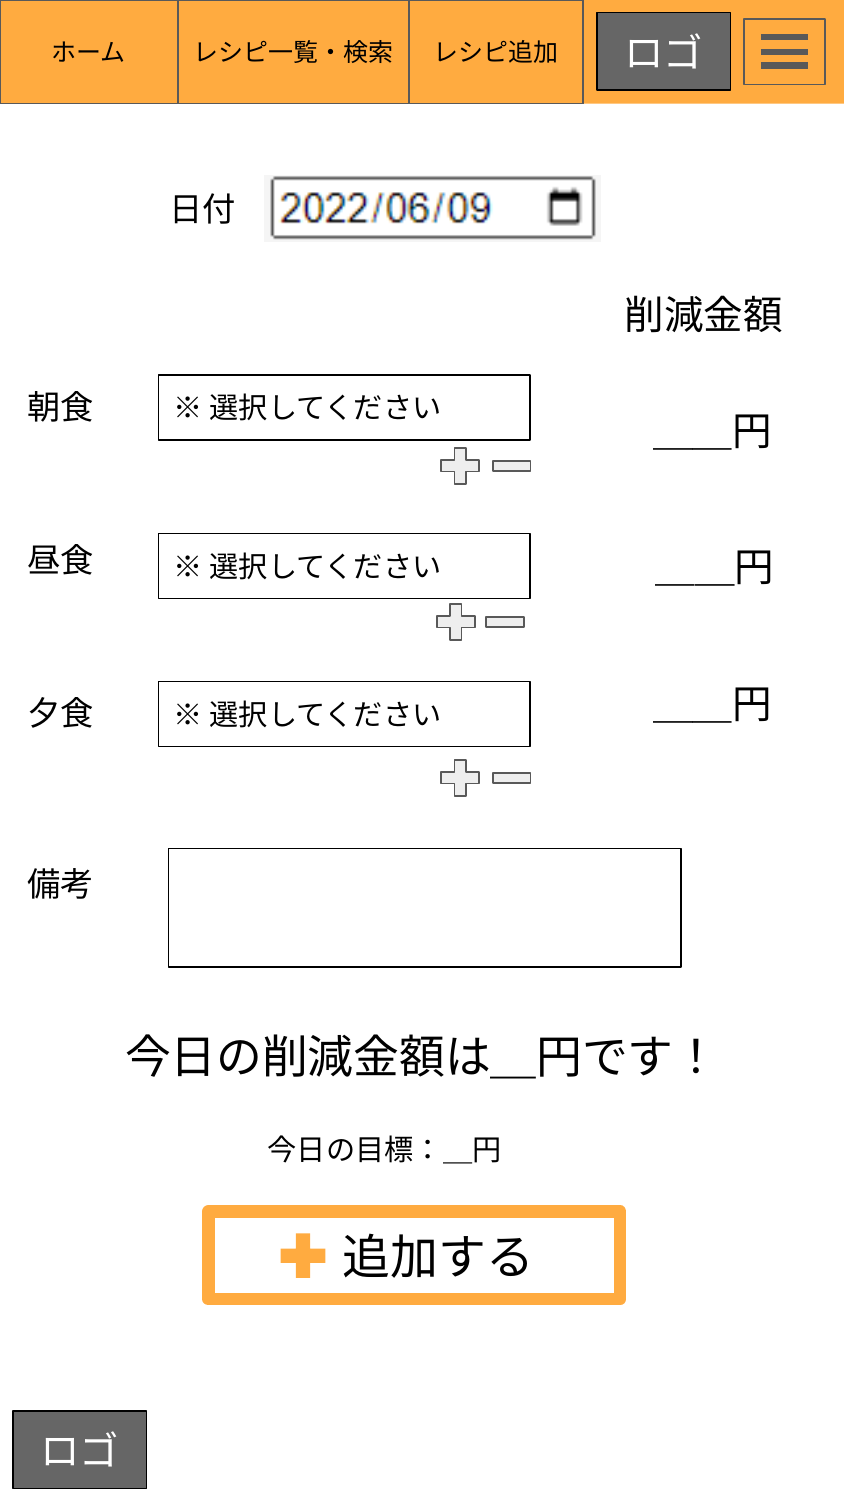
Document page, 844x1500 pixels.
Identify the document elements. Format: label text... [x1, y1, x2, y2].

text_box ロゴ [596, 12, 731, 91]
text_box レシピ追加 [409, 0, 584, 104]
text_box ホーム [0, 0, 178, 104]
picture [263, 175, 601, 242]
text_box ＿＿円 [620, 527, 808, 605]
text_box [492, 460, 531, 471]
text_box [584, 0, 844, 104]
text_box ※選択してください [158, 533, 531, 599]
text_box ※選択してください [158, 681, 531, 747]
text_box 削減金額 [610, 275, 841, 353]
text_box [486, 616, 525, 627]
text_box 今日の削減金額は＿円です！ [110, 1012, 777, 1098]
text_box [492, 772, 531, 783]
text_box ＿＿円 [617, 663, 805, 741]
text_box [441, 760, 480, 796]
text_box [280, 1233, 326, 1278]
text_box 夕食 [12, 677, 146, 747]
text_box ロゴ [12, 1411, 147, 1489]
text_box レシピ一覧・検索 [178, 0, 409, 104]
text_box 備考 [12, 848, 146, 919]
text_box [168, 848, 681, 968]
text_box 朝食 [12, 371, 146, 442]
text_box ※選択してください [158, 374, 531, 440]
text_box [743, 18, 826, 85]
text_box 昼食 [12, 524, 146, 595]
text_box [436, 604, 475, 640]
text_box 日付 [154, 173, 288, 243]
text_box ＿＿円 [617, 390, 805, 469]
text_box [441, 447, 480, 484]
text_box 今日の目標：＿円 [252, 1116, 601, 1182]
text_box 追加する [208, 1211, 621, 1299]
